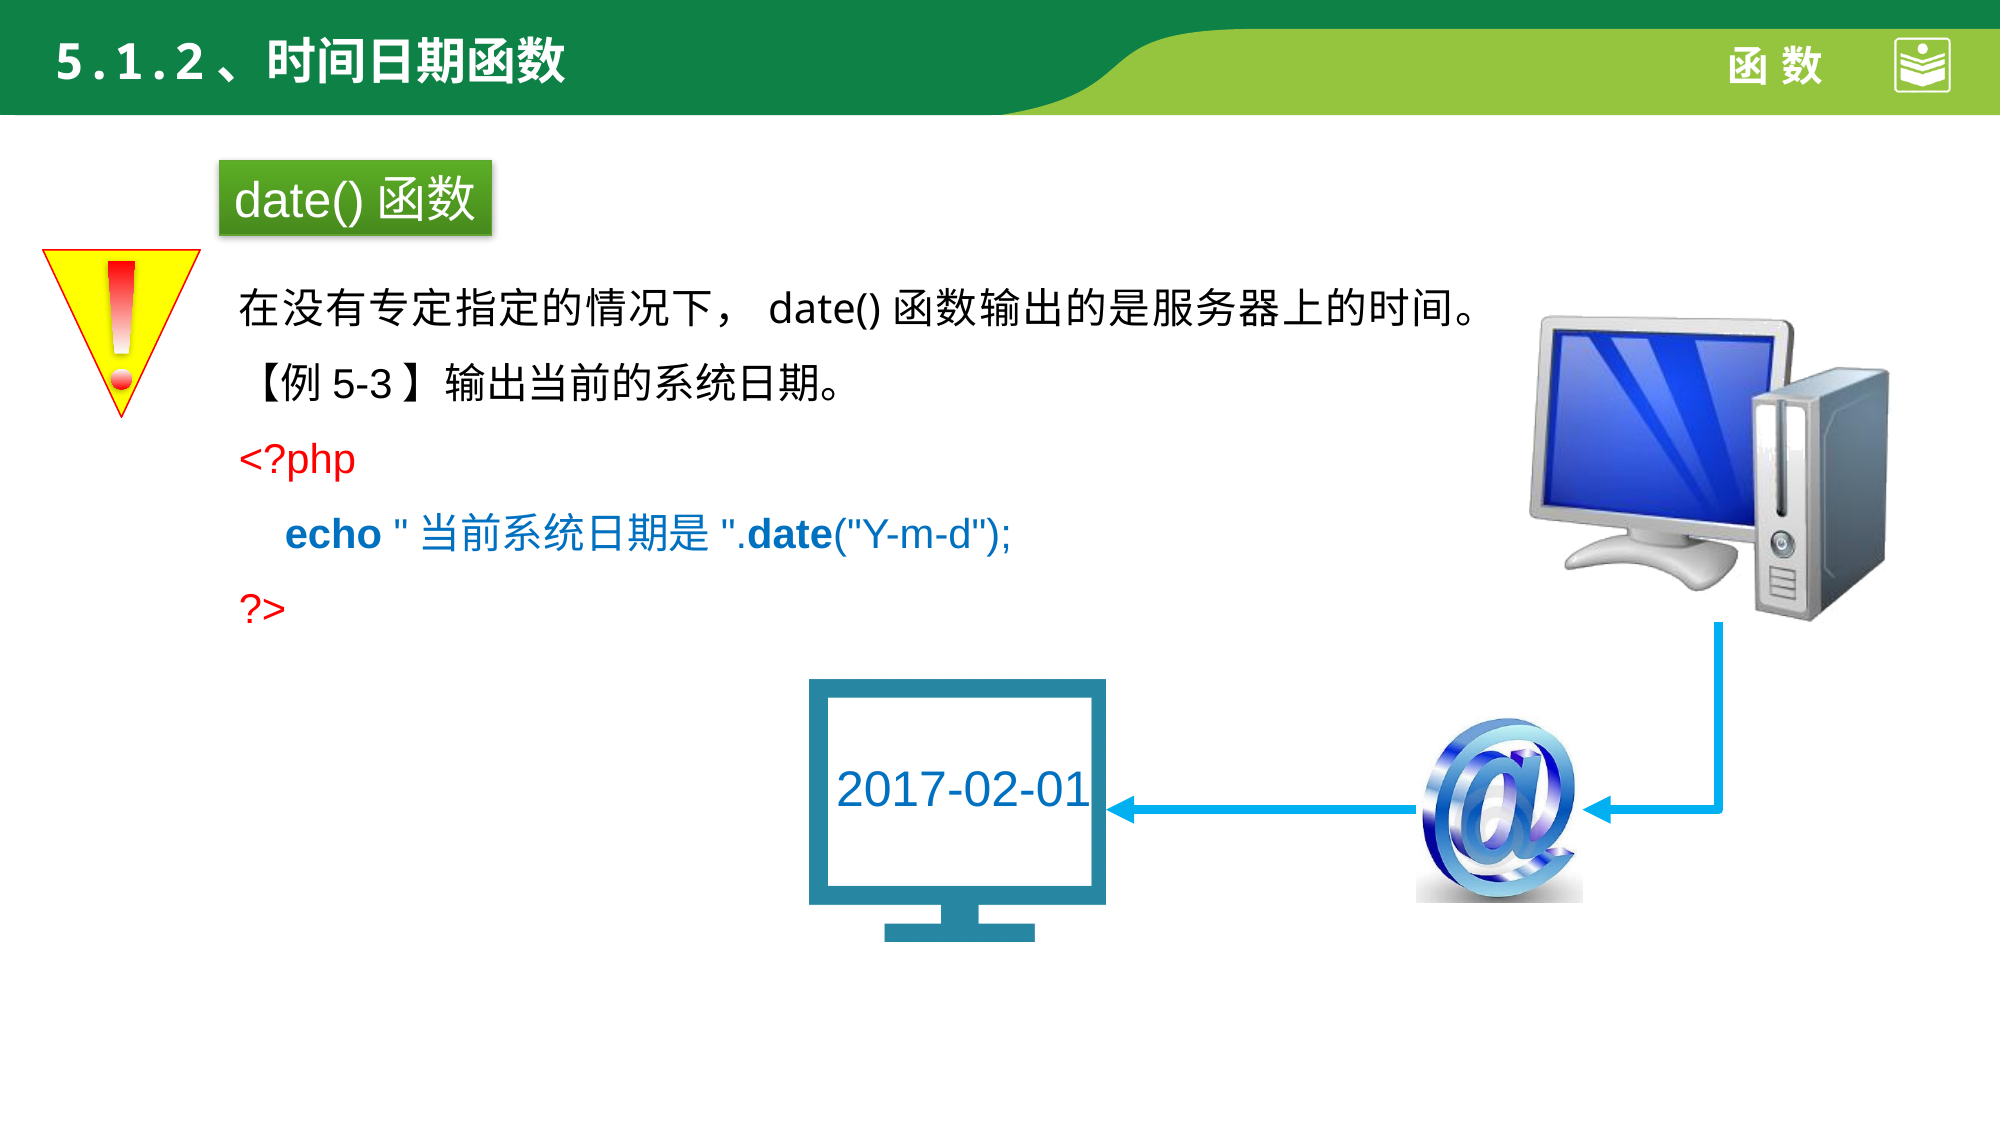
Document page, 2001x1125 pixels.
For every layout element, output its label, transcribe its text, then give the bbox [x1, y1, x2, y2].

text_box 5.1.2、时间日期函数 [39, 21, 606, 97]
text_box 函数 [1712, 32, 1838, 98]
text_box date()函数 [219, 160, 492, 236]
picture [1893, 37, 1951, 93]
picture [1416, 716, 1583, 903]
text_box 在没有专定指定的情况下，date()函数输出的是服务器上的时间。 【例5-3】输出当前的系统日期。 <?php echo "当前系统日期是".date("Y-m-d"); ?> [223, 249, 1470, 640]
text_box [1556, 647, 1745, 785]
picture [1528, 313, 1909, 623]
text_box [0, 0, 2000, 116]
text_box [42, 249, 201, 418]
text_box [999, 28, 2000, 116]
picture [805, 677, 1107, 942]
